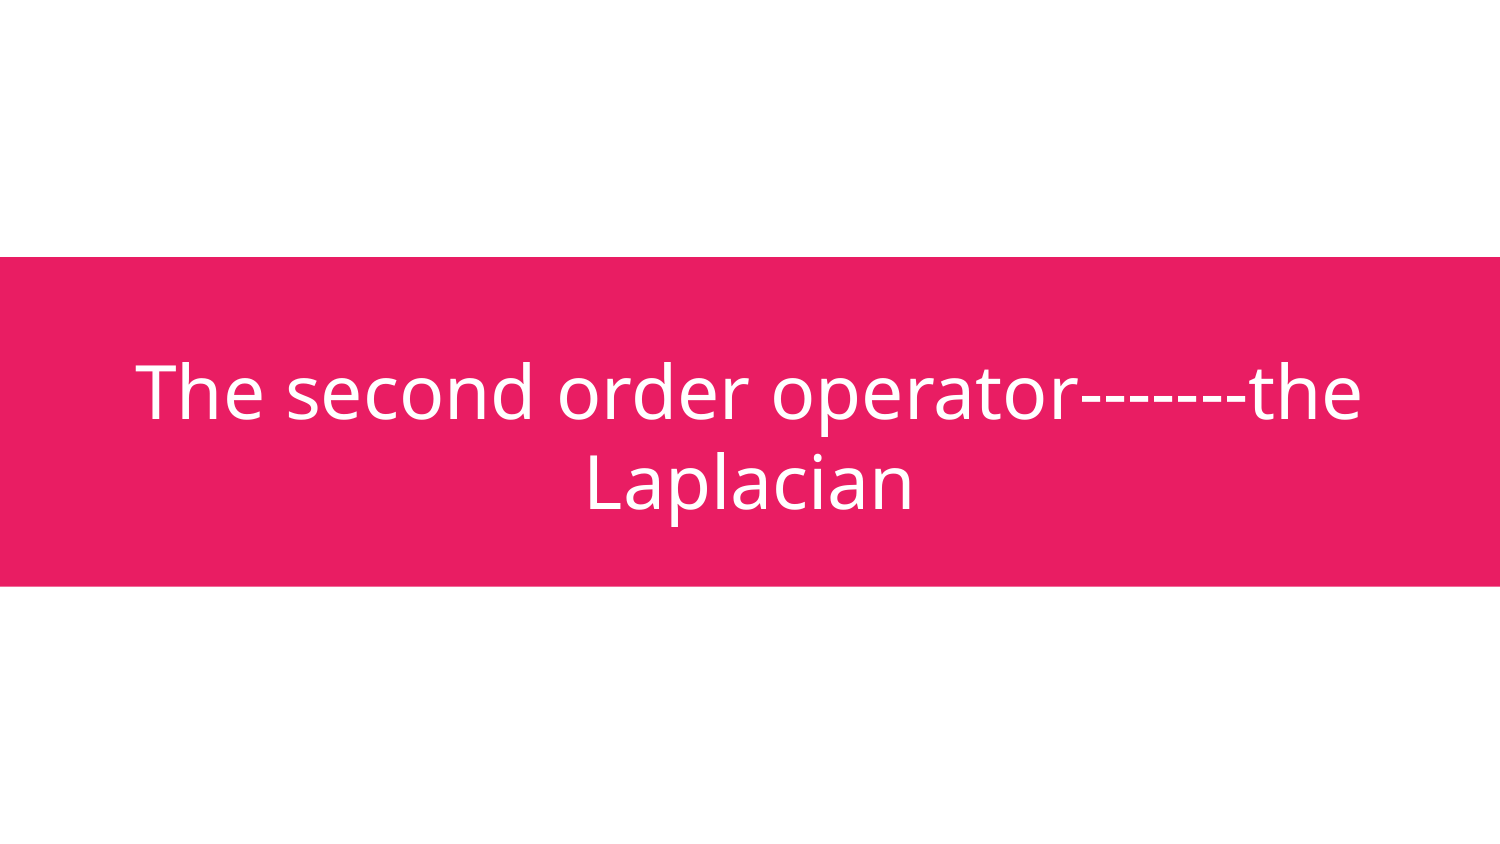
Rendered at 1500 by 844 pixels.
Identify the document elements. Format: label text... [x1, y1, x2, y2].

title The second order operator-------the Laplacian [70, 309, 1430, 559]
